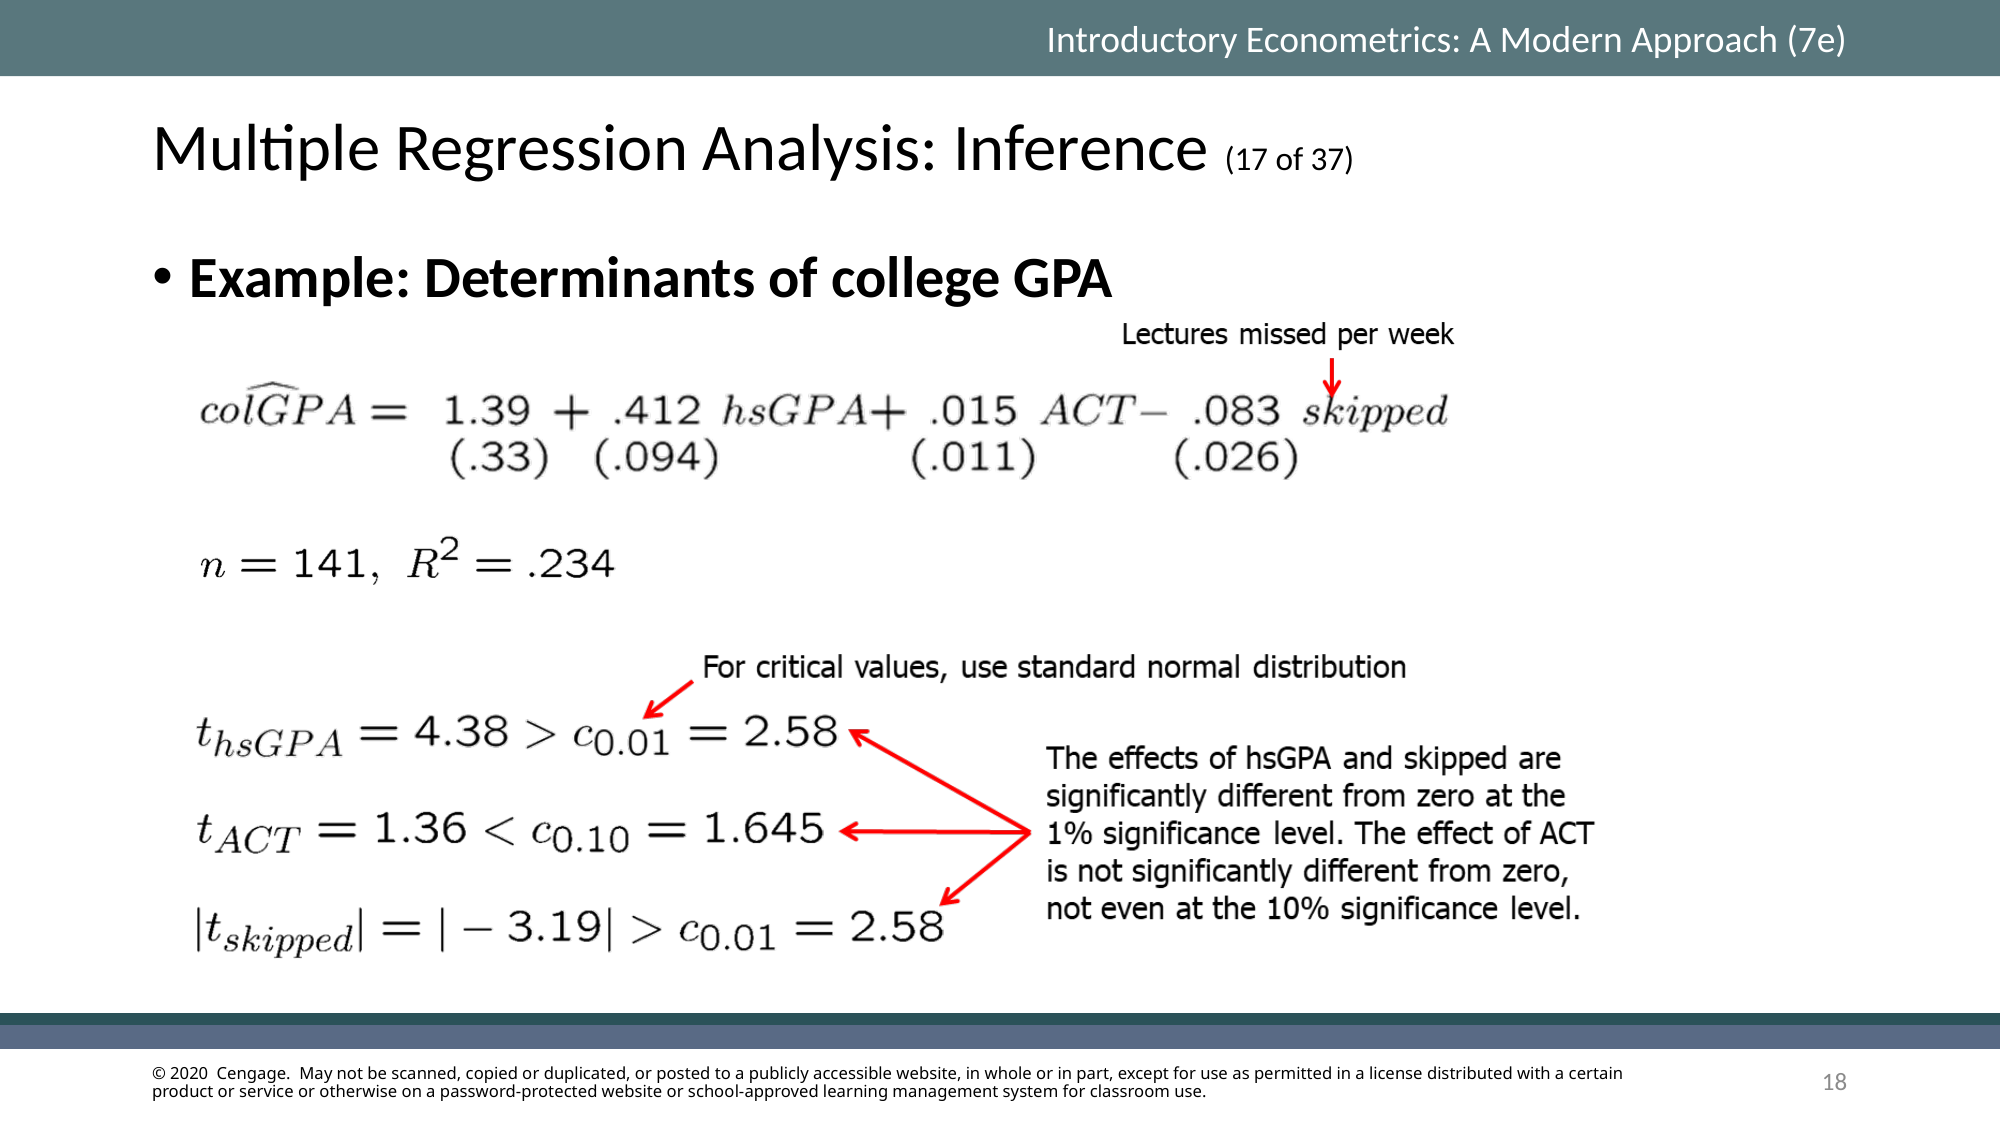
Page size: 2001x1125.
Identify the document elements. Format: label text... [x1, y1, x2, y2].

title Multiple Regression Analysis: Inference (17 of 37) [137, 104, 1863, 225]
picture [196, 306, 1483, 586]
slide_number 18 [1759, 1057, 1863, 1103]
picture [196, 637, 1633, 960]
list Example: Determinants of college GPA [137, 239, 1863, 336]
